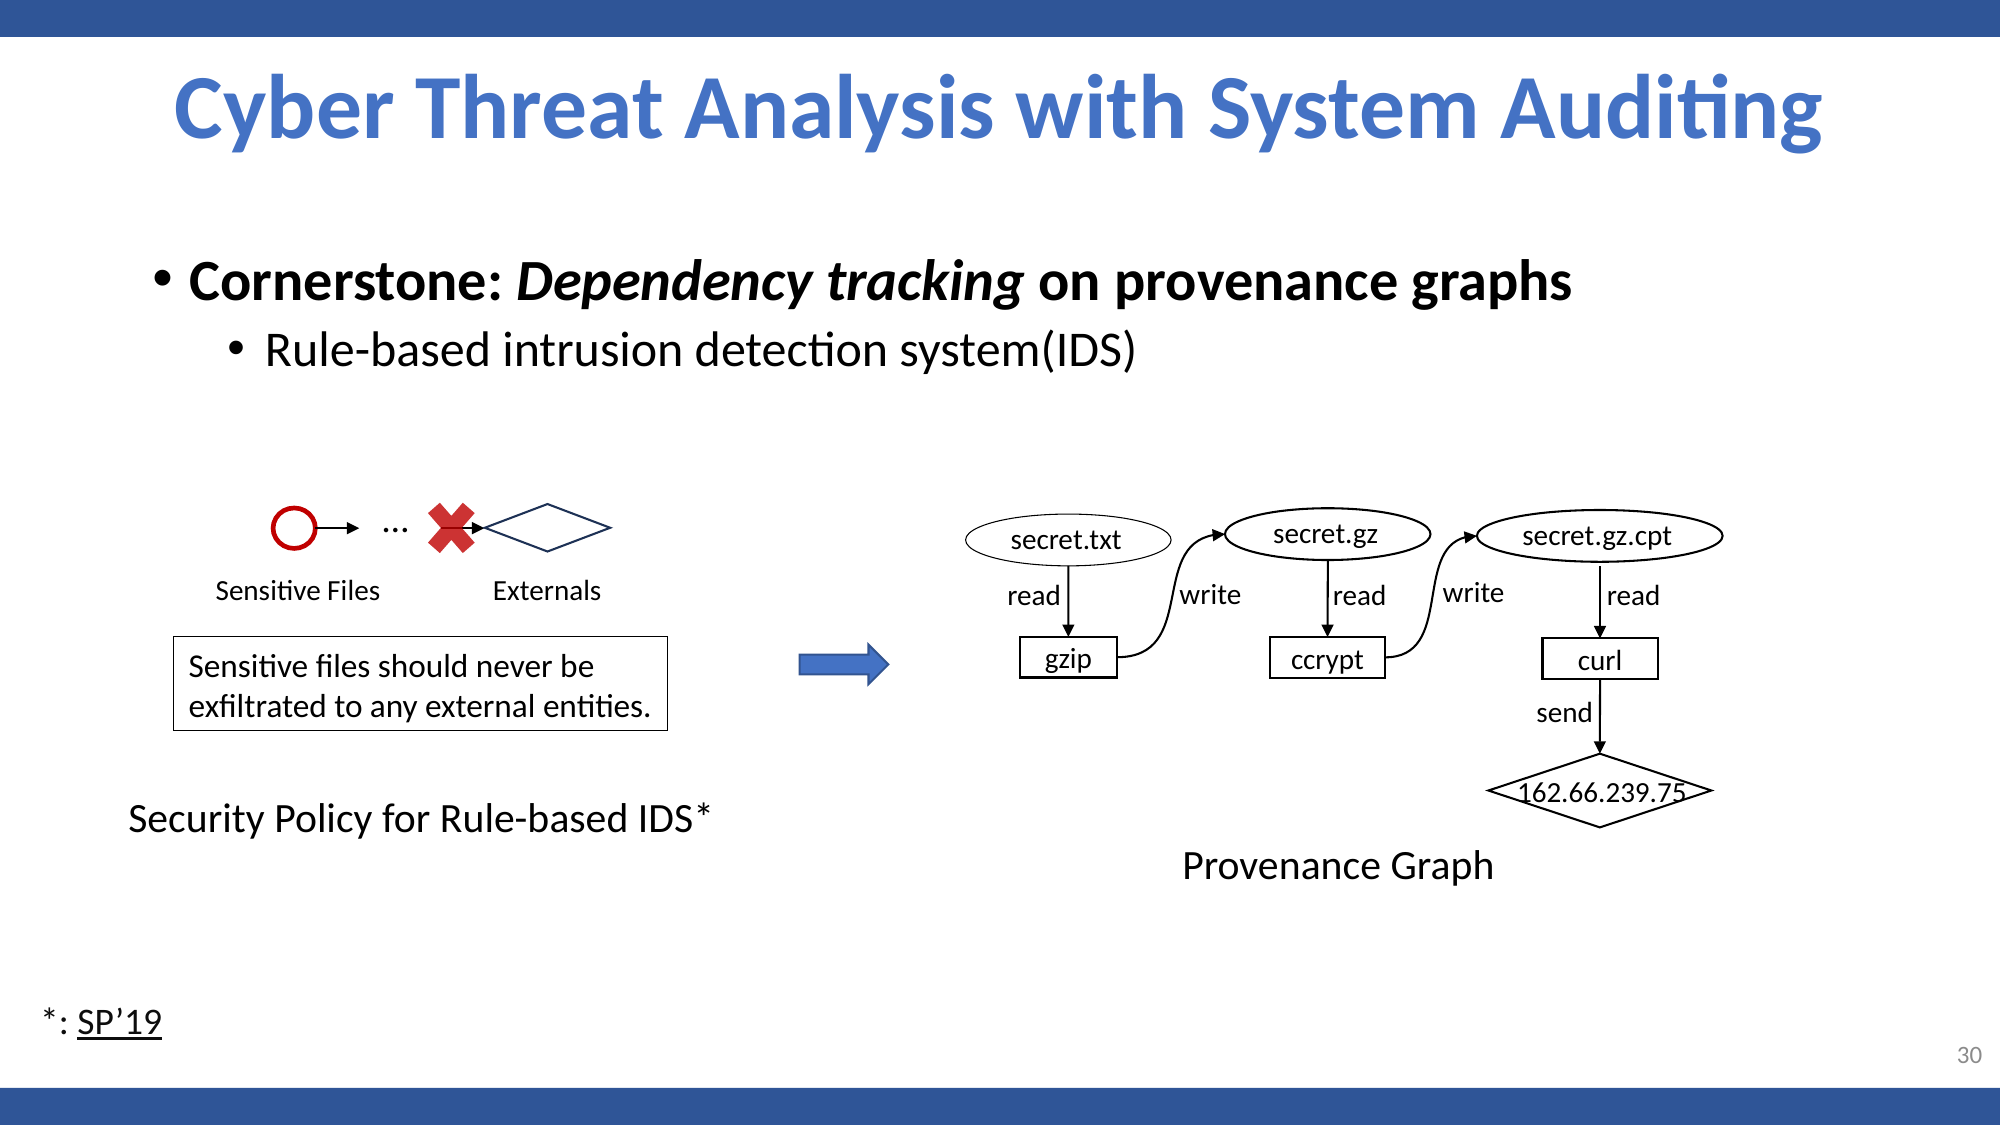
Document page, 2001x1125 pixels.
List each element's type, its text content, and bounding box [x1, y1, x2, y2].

text_box [481, 502, 614, 553]
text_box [1385, 535, 1477, 658]
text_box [1434, 753, 1770, 828]
text_box [426, 501, 477, 555]
text_box gzip [1019, 636, 1118, 679]
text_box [1476, 509, 1723, 562]
text_box Provenance Graph [1046, 830, 1631, 896]
slide_number 30 [1547, 1023, 1998, 1084]
text_box [272, 506, 317, 550]
text_box Externals [428, 564, 667, 614]
text_box read [970, 568, 1098, 619]
text_box curl [1541, 637, 1659, 680]
text_box ccrypt [1269, 636, 1386, 679]
text_box secret.txt [1097, 513, 1164, 528]
text_box read [1296, 568, 1385, 619]
text_box Cyber Threat Analysis with System Auditing [0, 0, 2000, 219]
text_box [1116, 534, 1226, 658]
text_box Security Policy for Rule-based IDS* [74, 783, 769, 848]
text_box *: SP’19 [25, 989, 520, 1095]
text_box Sensitive Files [178, 564, 418, 614]
text_box Sensitive files should never be exfiltrated to any external entities. [173, 636, 668, 731]
text_box [798, 642, 890, 687]
text_box secret.txt [969, 549, 1008, 563]
text_box read [1570, 568, 1697, 619]
text_box … [367, 487, 445, 548]
text_box secret.txt [969, 513, 1040, 531]
text_box write [1226, 567, 1274, 618]
text_box [964, 513, 1170, 567]
list Cornerstone: Dependency tracking on provenance graphs Rule-based intrusion detection system(IDS) [137, 242, 1863, 458]
text_box write [1477, 565, 1538, 616]
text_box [1224, 507, 1431, 560]
text_box send [1501, 686, 1629, 736]
